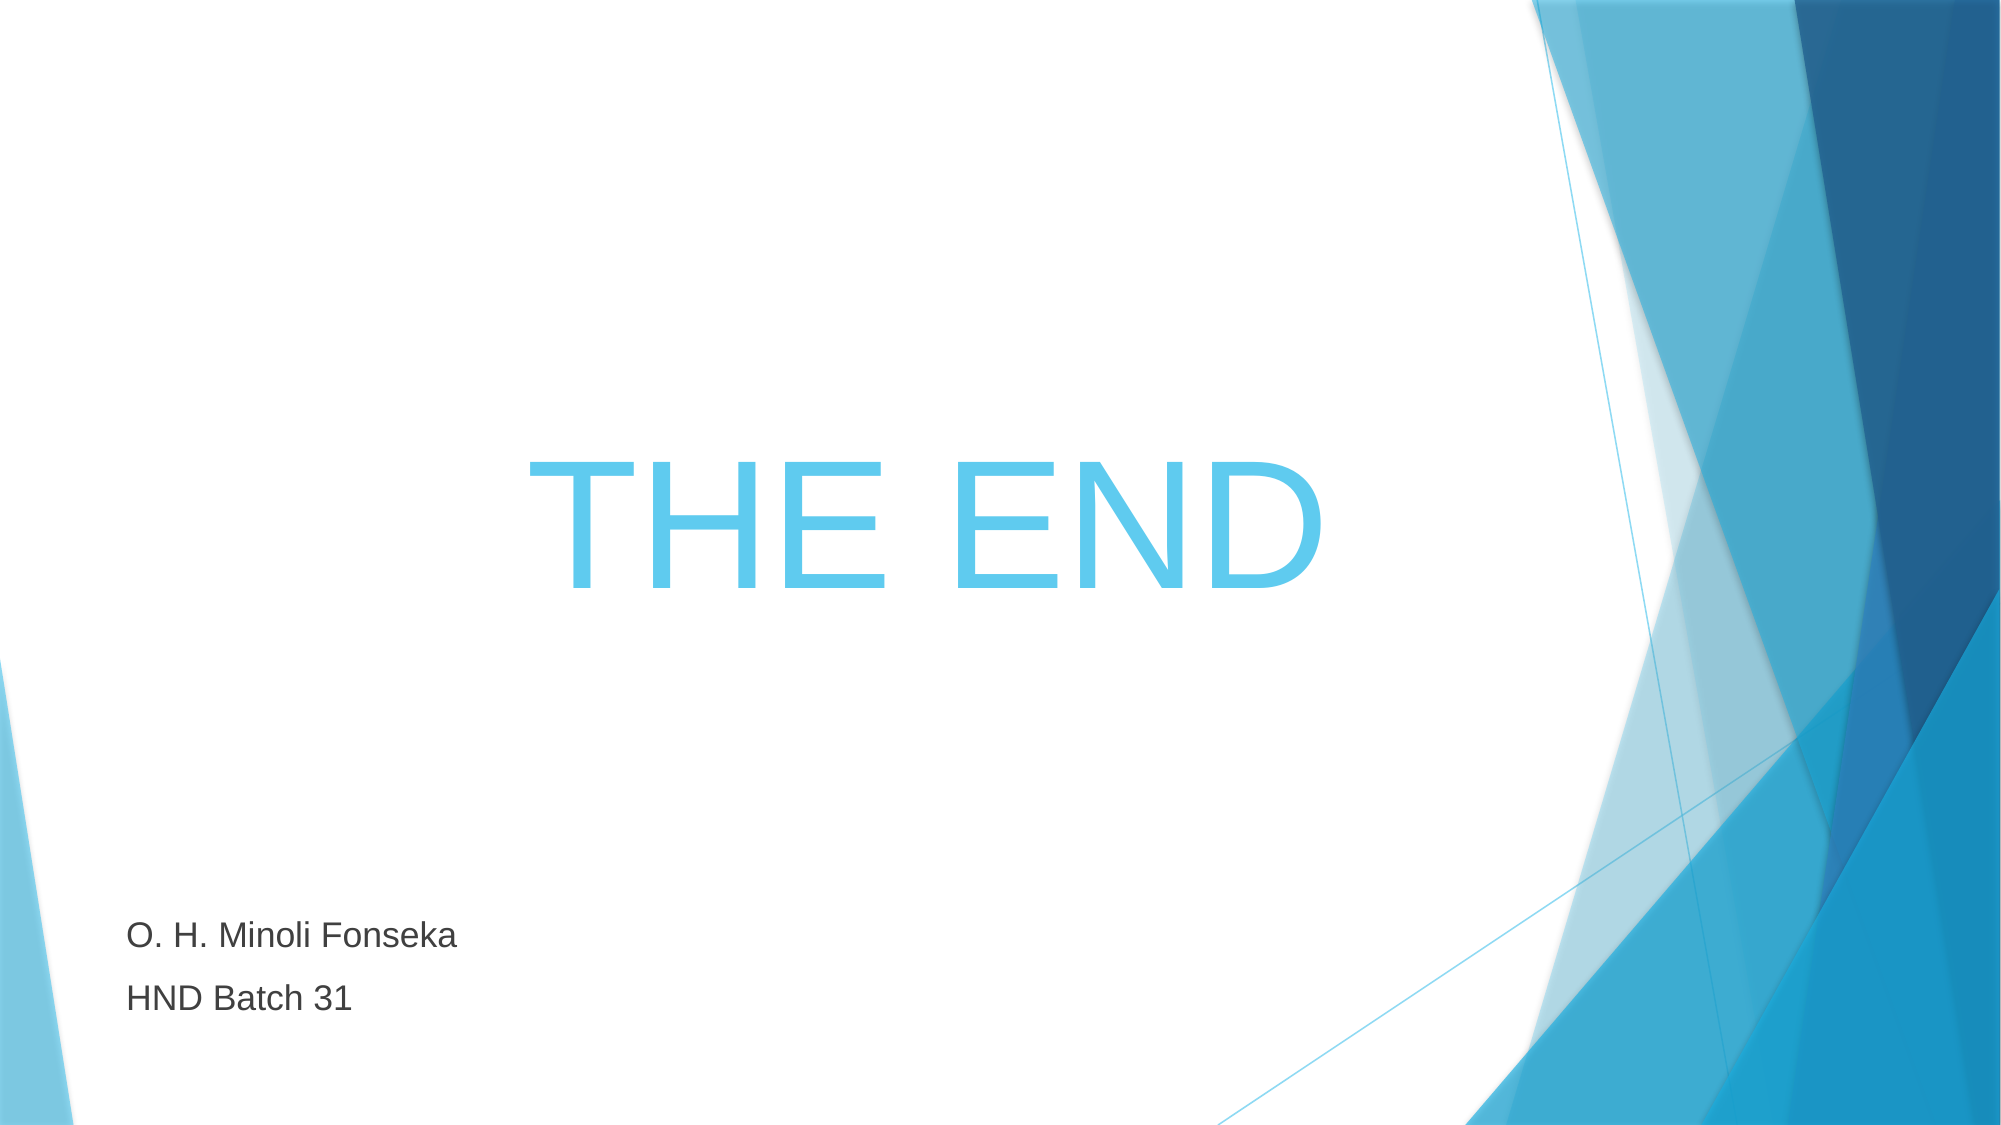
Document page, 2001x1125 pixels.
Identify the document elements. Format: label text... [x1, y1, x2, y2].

list O. H. Minoli Fonseka HND Batch 31 [111, 904, 495, 1025]
title THE END [193, 397, 1664, 672]
